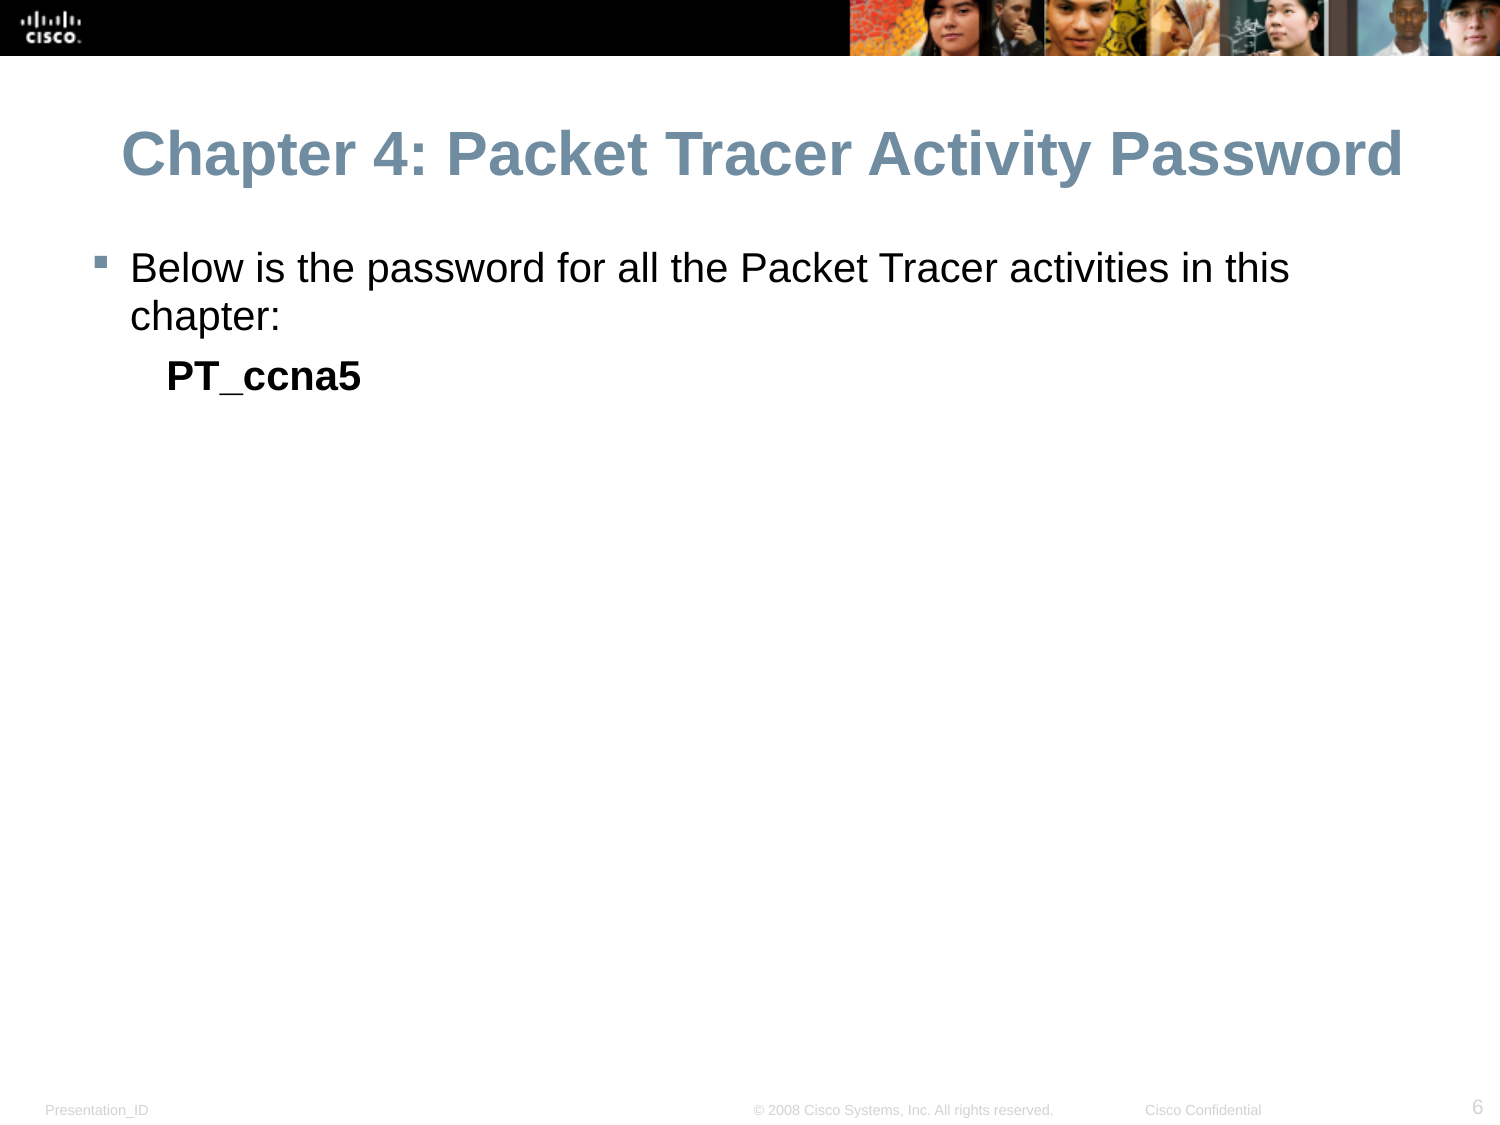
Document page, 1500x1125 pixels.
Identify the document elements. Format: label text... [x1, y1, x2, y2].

picture [0, 0, 1500, 56]
list Below is the password for all the Packet Tracer activities in this chapter: PT_ccna5 [78, 237, 1456, 1066]
title Chapter 4: Packet Tracer Activity Password [107, 57, 1444, 196]
